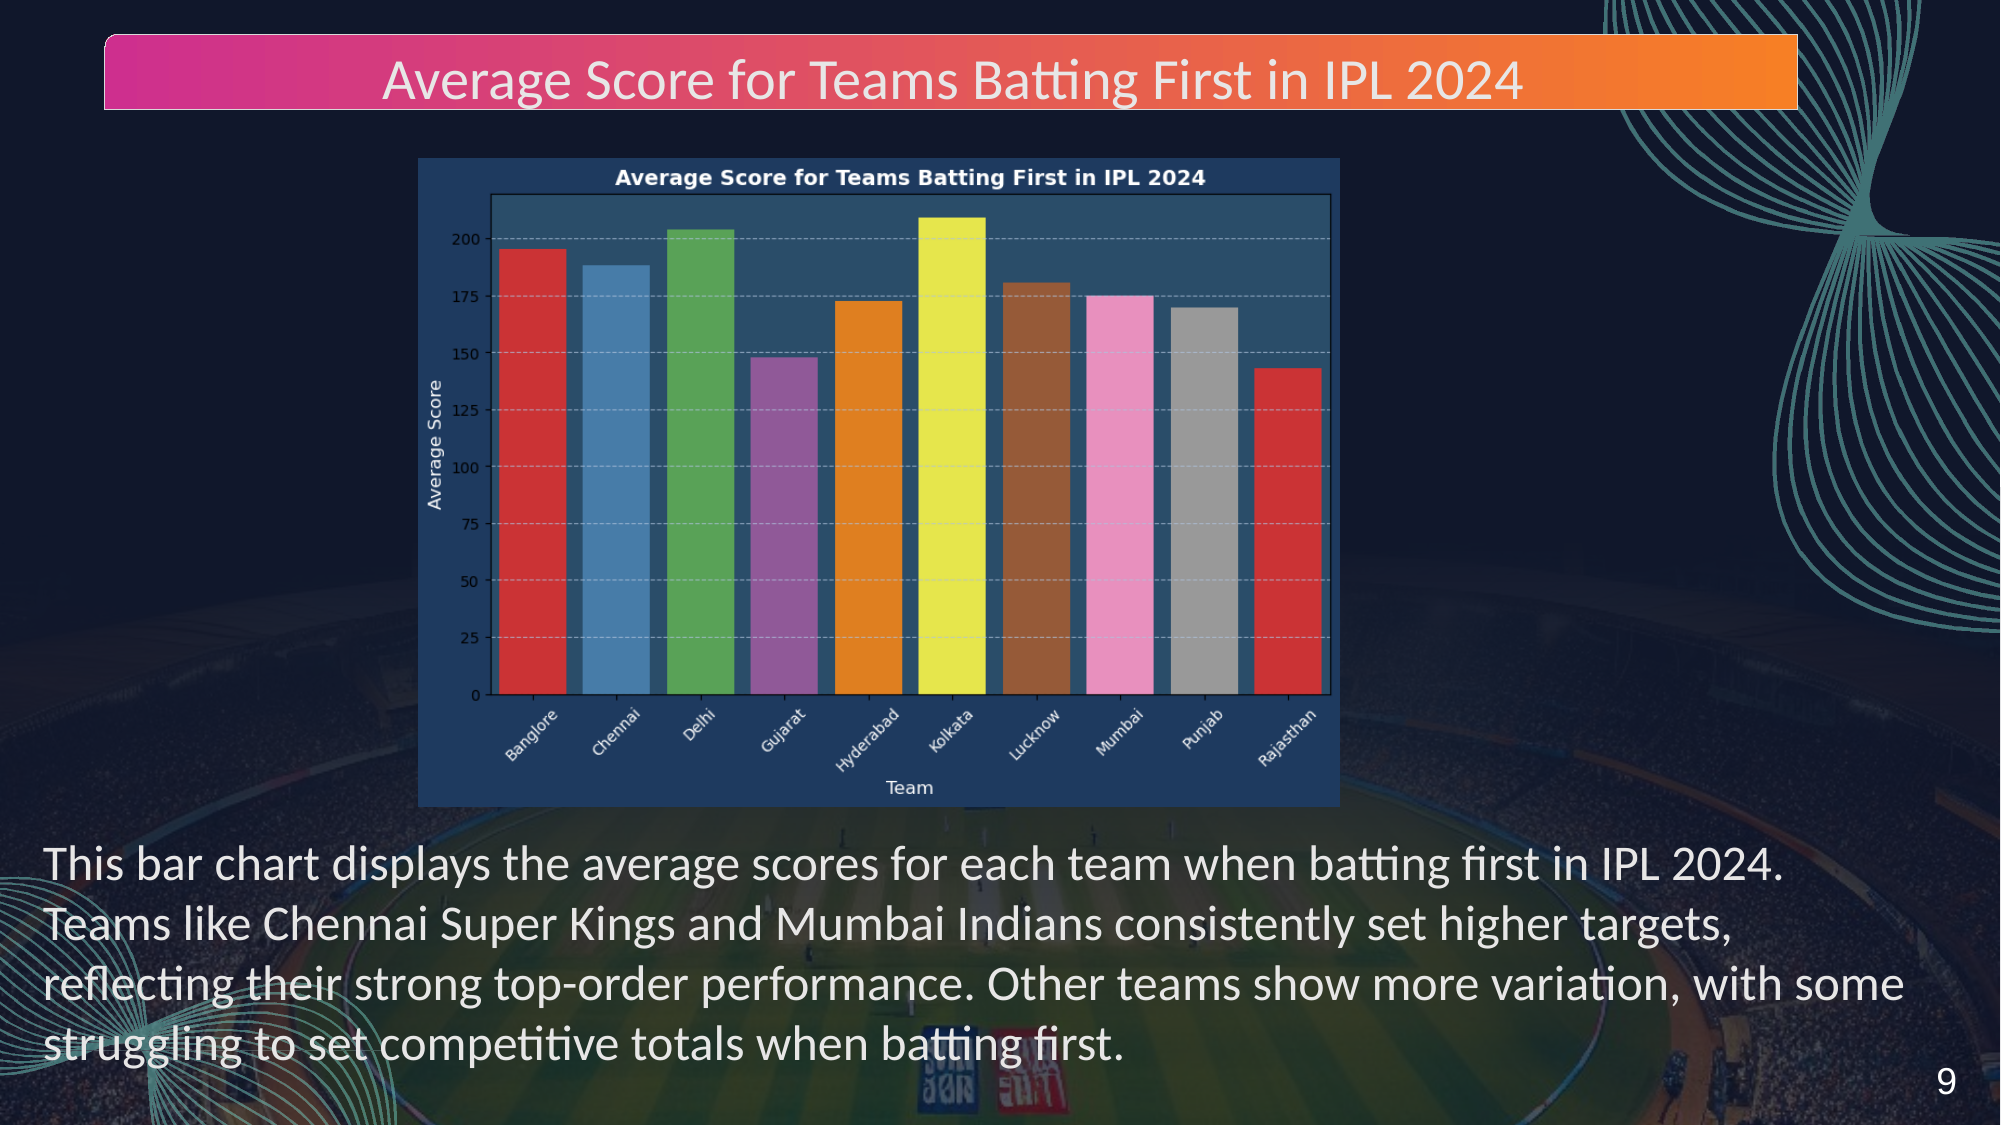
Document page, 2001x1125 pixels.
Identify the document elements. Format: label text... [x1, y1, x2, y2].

text_box This bar chart displays the average scores for each team when batting first in IPL 2024. Teams like Chennai Super Kings and Mumbai Indians consistently set higher targets, reflecting their strong top-order performance. Other teams show more variation, with some struggling to set competitive totals when batting first. [28, 822, 1939, 1078]
text_box 9 [1921, 1049, 2000, 1110]
picture [418, 158, 1340, 807]
text_box Average Score for Teams Batting First in IPL 2024 [104, 34, 1798, 110]
